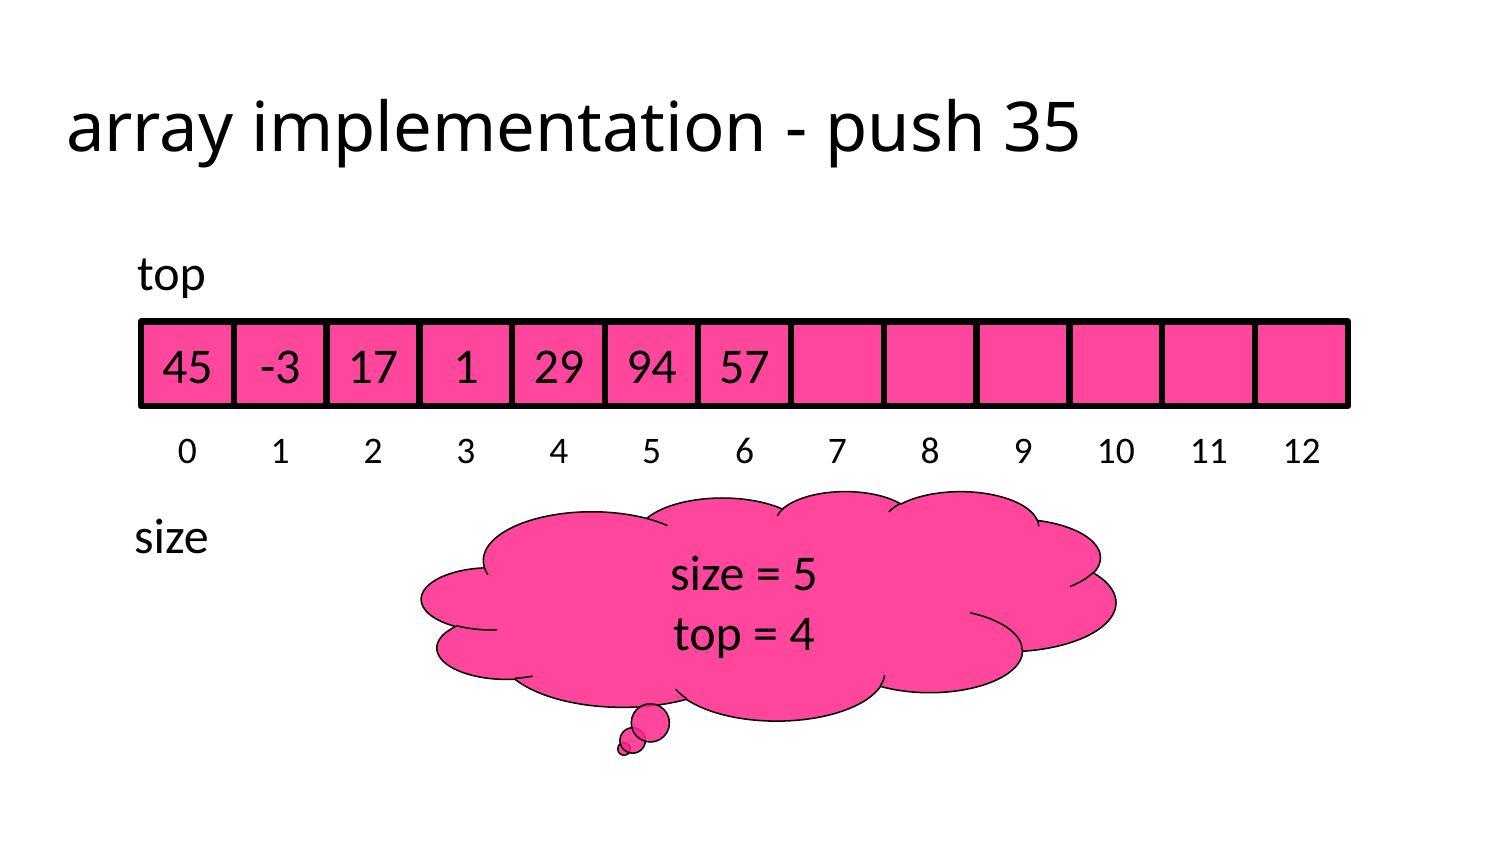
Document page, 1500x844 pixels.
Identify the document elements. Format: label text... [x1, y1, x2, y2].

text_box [140, 321, 1349, 406]
text_box size = 5 top = 4 [421, 491, 1117, 756]
title array implementation - push 35 [51, 61, 1449, 182]
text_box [140, 406, 1349, 491]
text_box size [68, 490, 275, 576]
text_box top [68, 227, 275, 313]
